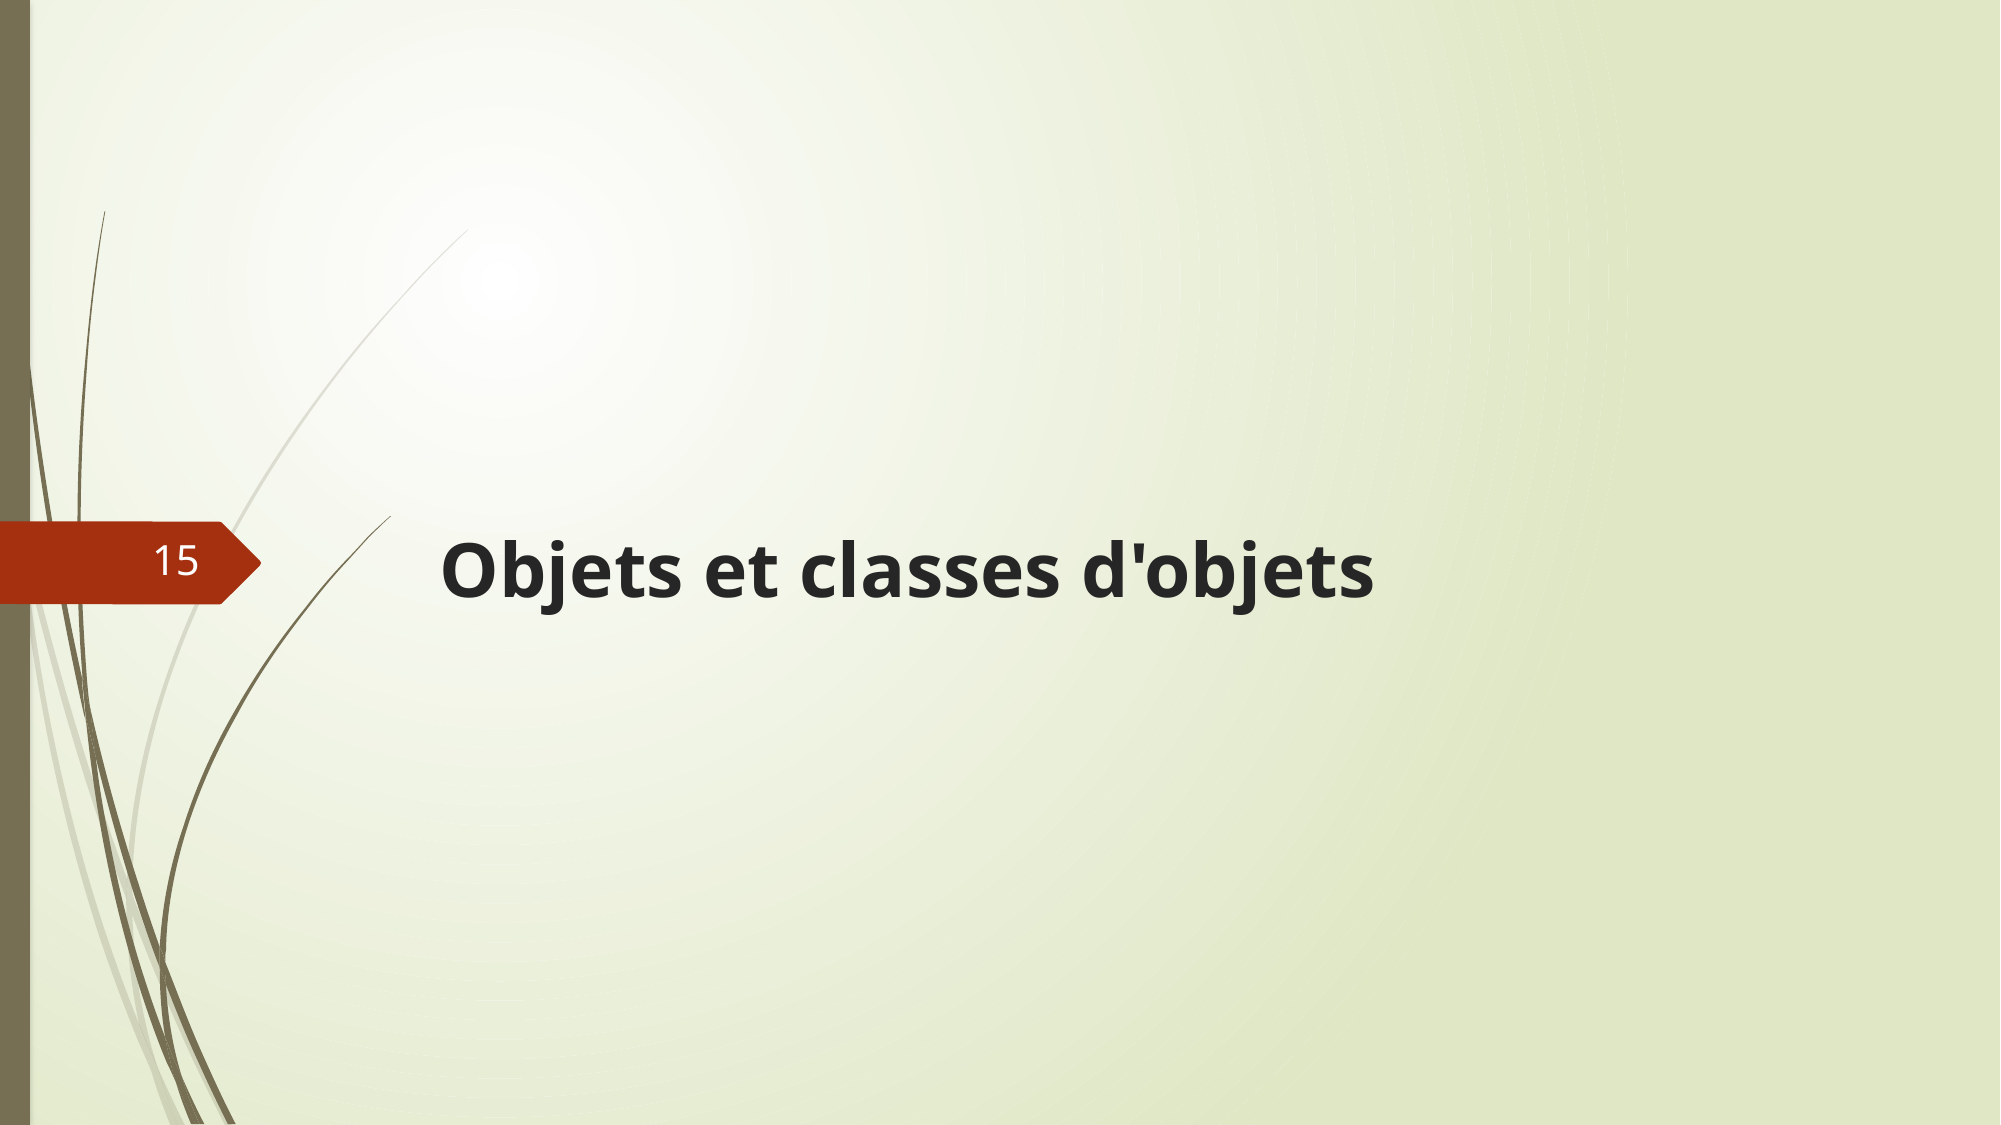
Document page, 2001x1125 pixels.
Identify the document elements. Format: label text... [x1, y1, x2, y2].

slide_number 15 [87, 532, 216, 592]
title Objets et classes d'objets [424, 505, 1888, 621]
